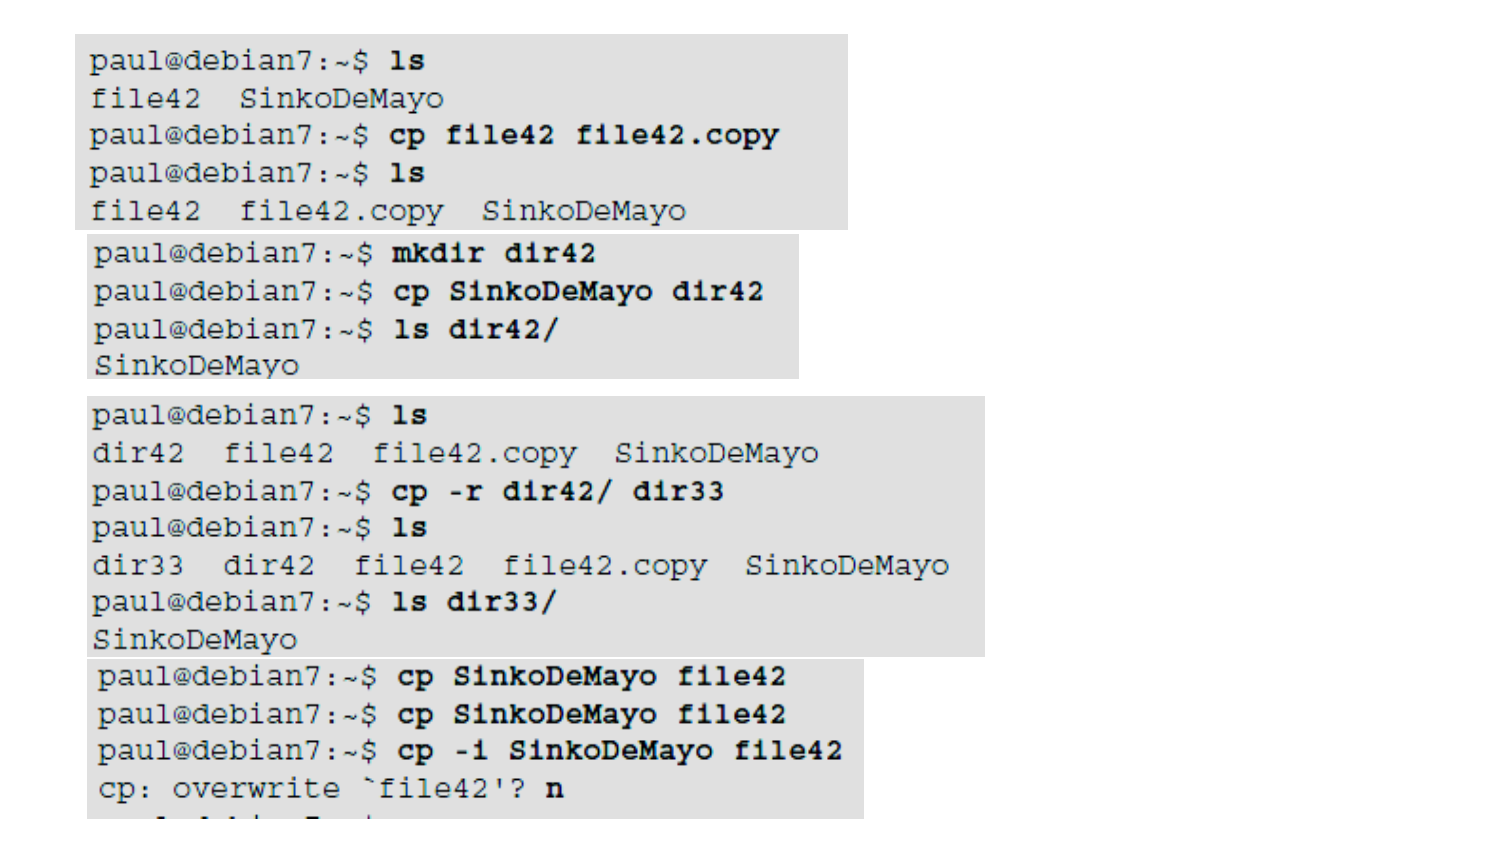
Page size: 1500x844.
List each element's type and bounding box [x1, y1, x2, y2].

picture [74, 34, 848, 230]
picture [87, 234, 800, 379]
list [87, 396, 986, 657]
picture [87, 659, 864, 819]
